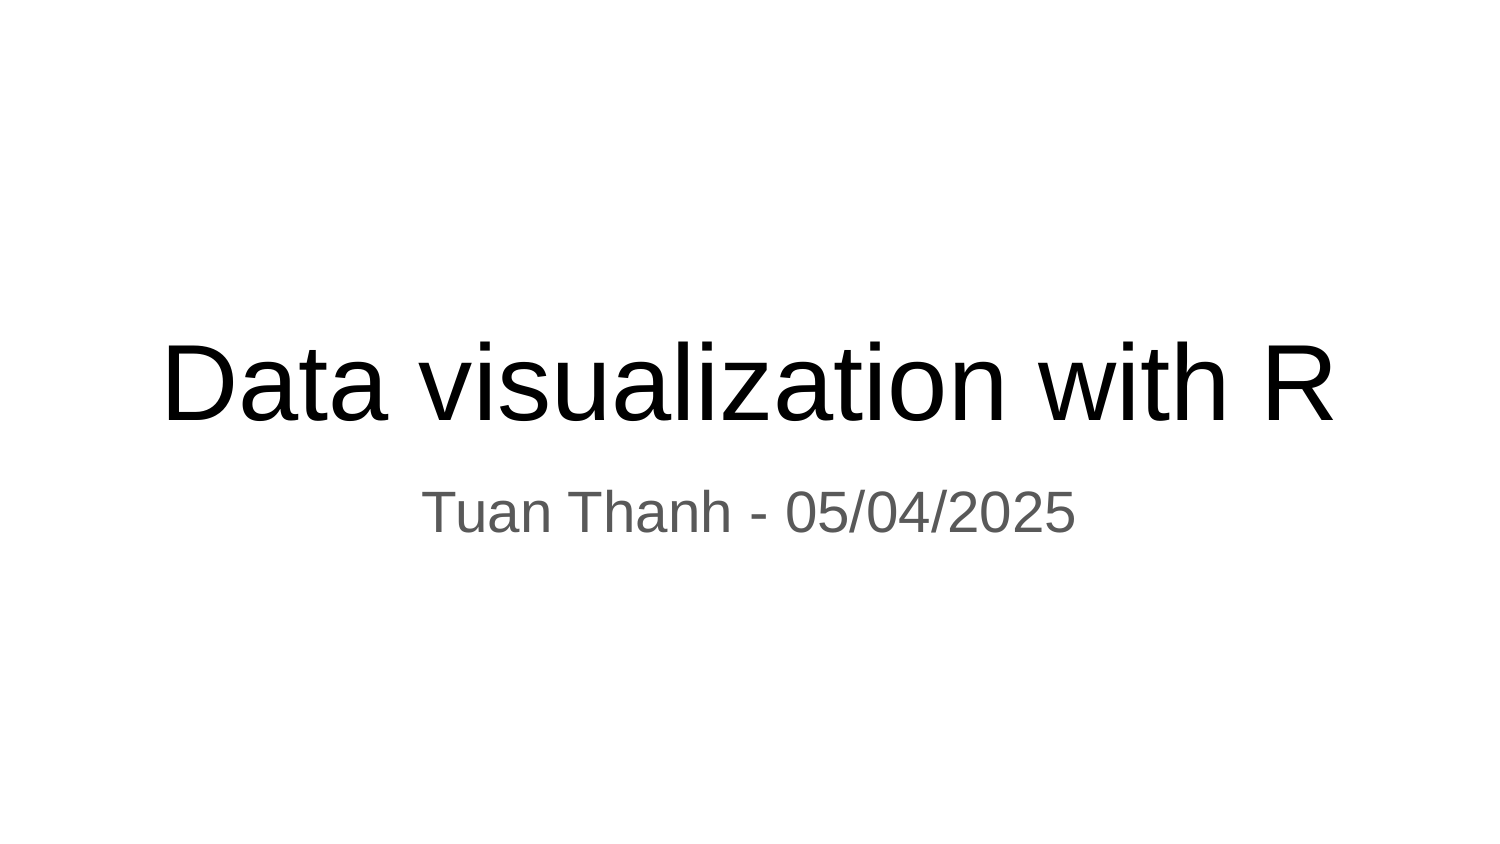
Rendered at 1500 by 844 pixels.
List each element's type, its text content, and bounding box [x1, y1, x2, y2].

subtitle Tuan Thanh - 05/04/2025 [51, 464, 1449, 595]
title Data visualization with R [51, 122, 1449, 459]
